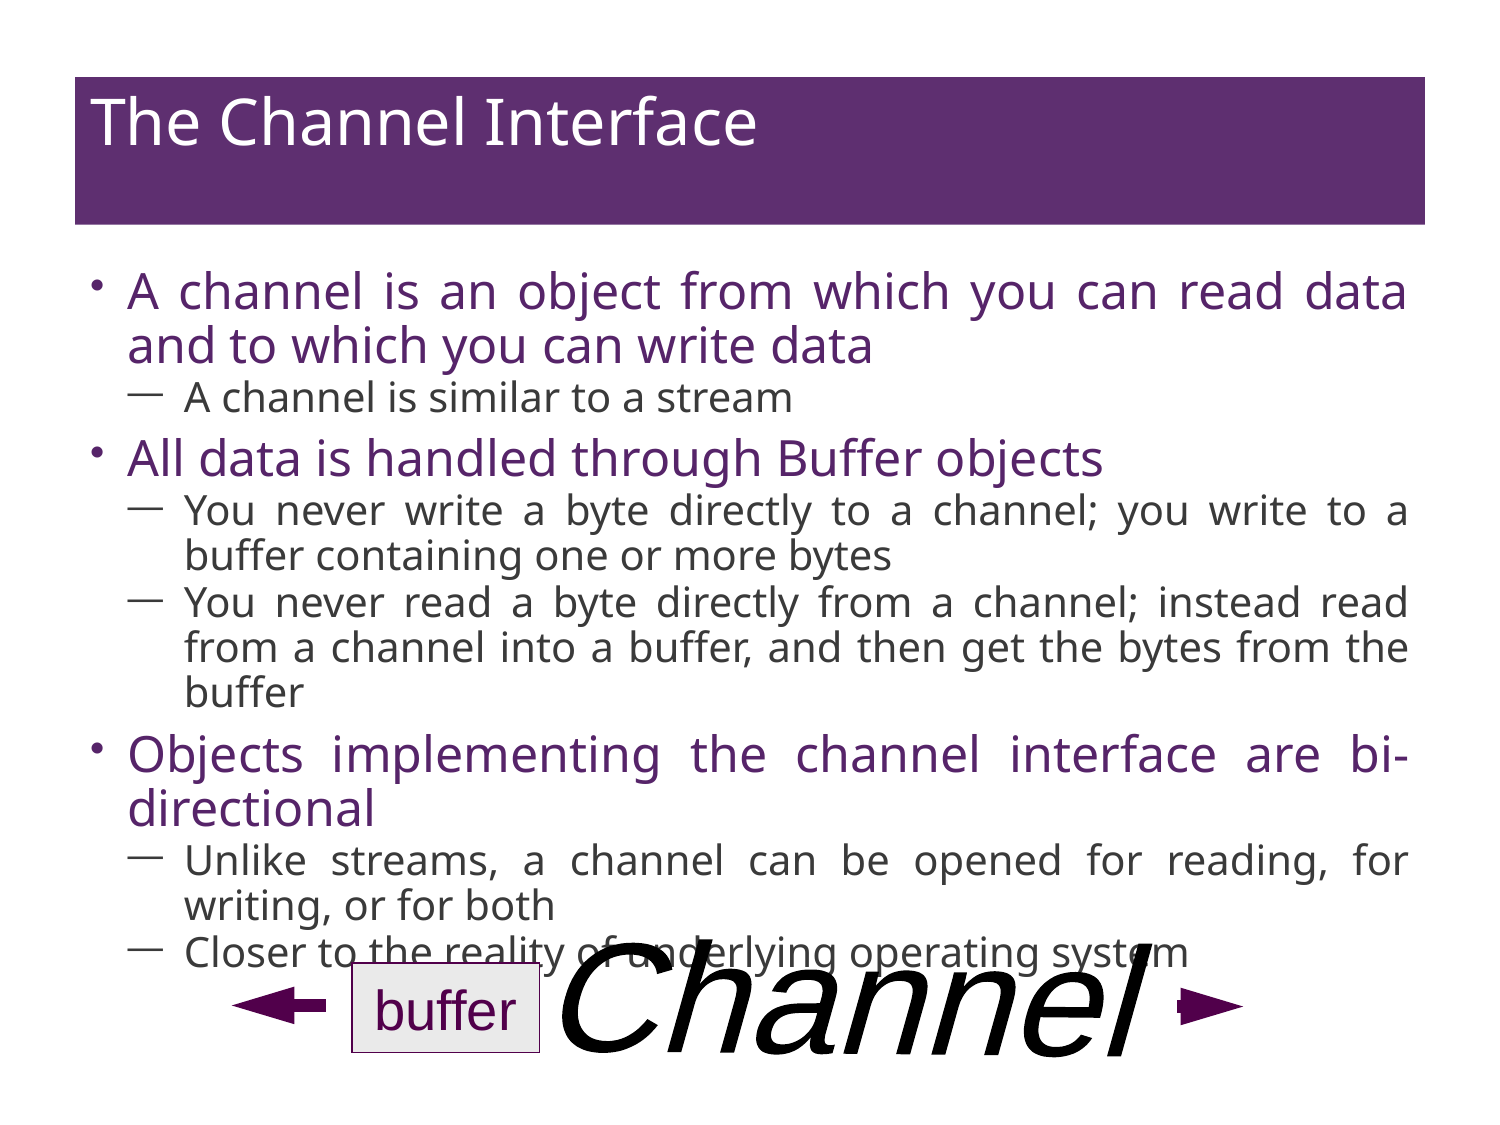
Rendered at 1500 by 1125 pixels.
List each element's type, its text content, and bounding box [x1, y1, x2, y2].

text_box [231, 999, 326, 1012]
text_box buffer [351, 962, 540, 1053]
list A channel is an object from which you can read data and to which you can write data A channel is similar to a stream All data is handled through Buffer objects You never write a byte directly to a channel; you write to a buffer containing one or more bytes You never read a byte directly from a channel; instead read from a channel into a buffer, and then get the bytes from the buffer Objects implementing the channel interface are bi-directional Unlike streams, a channel can be opened for reading, for writing, or for both Closer to the reality of underlying operating system [74, 258, 1426, 1087]
text_box [1177, 1000, 1244, 1013]
title The Channel Interface [74, 76, 1426, 225]
